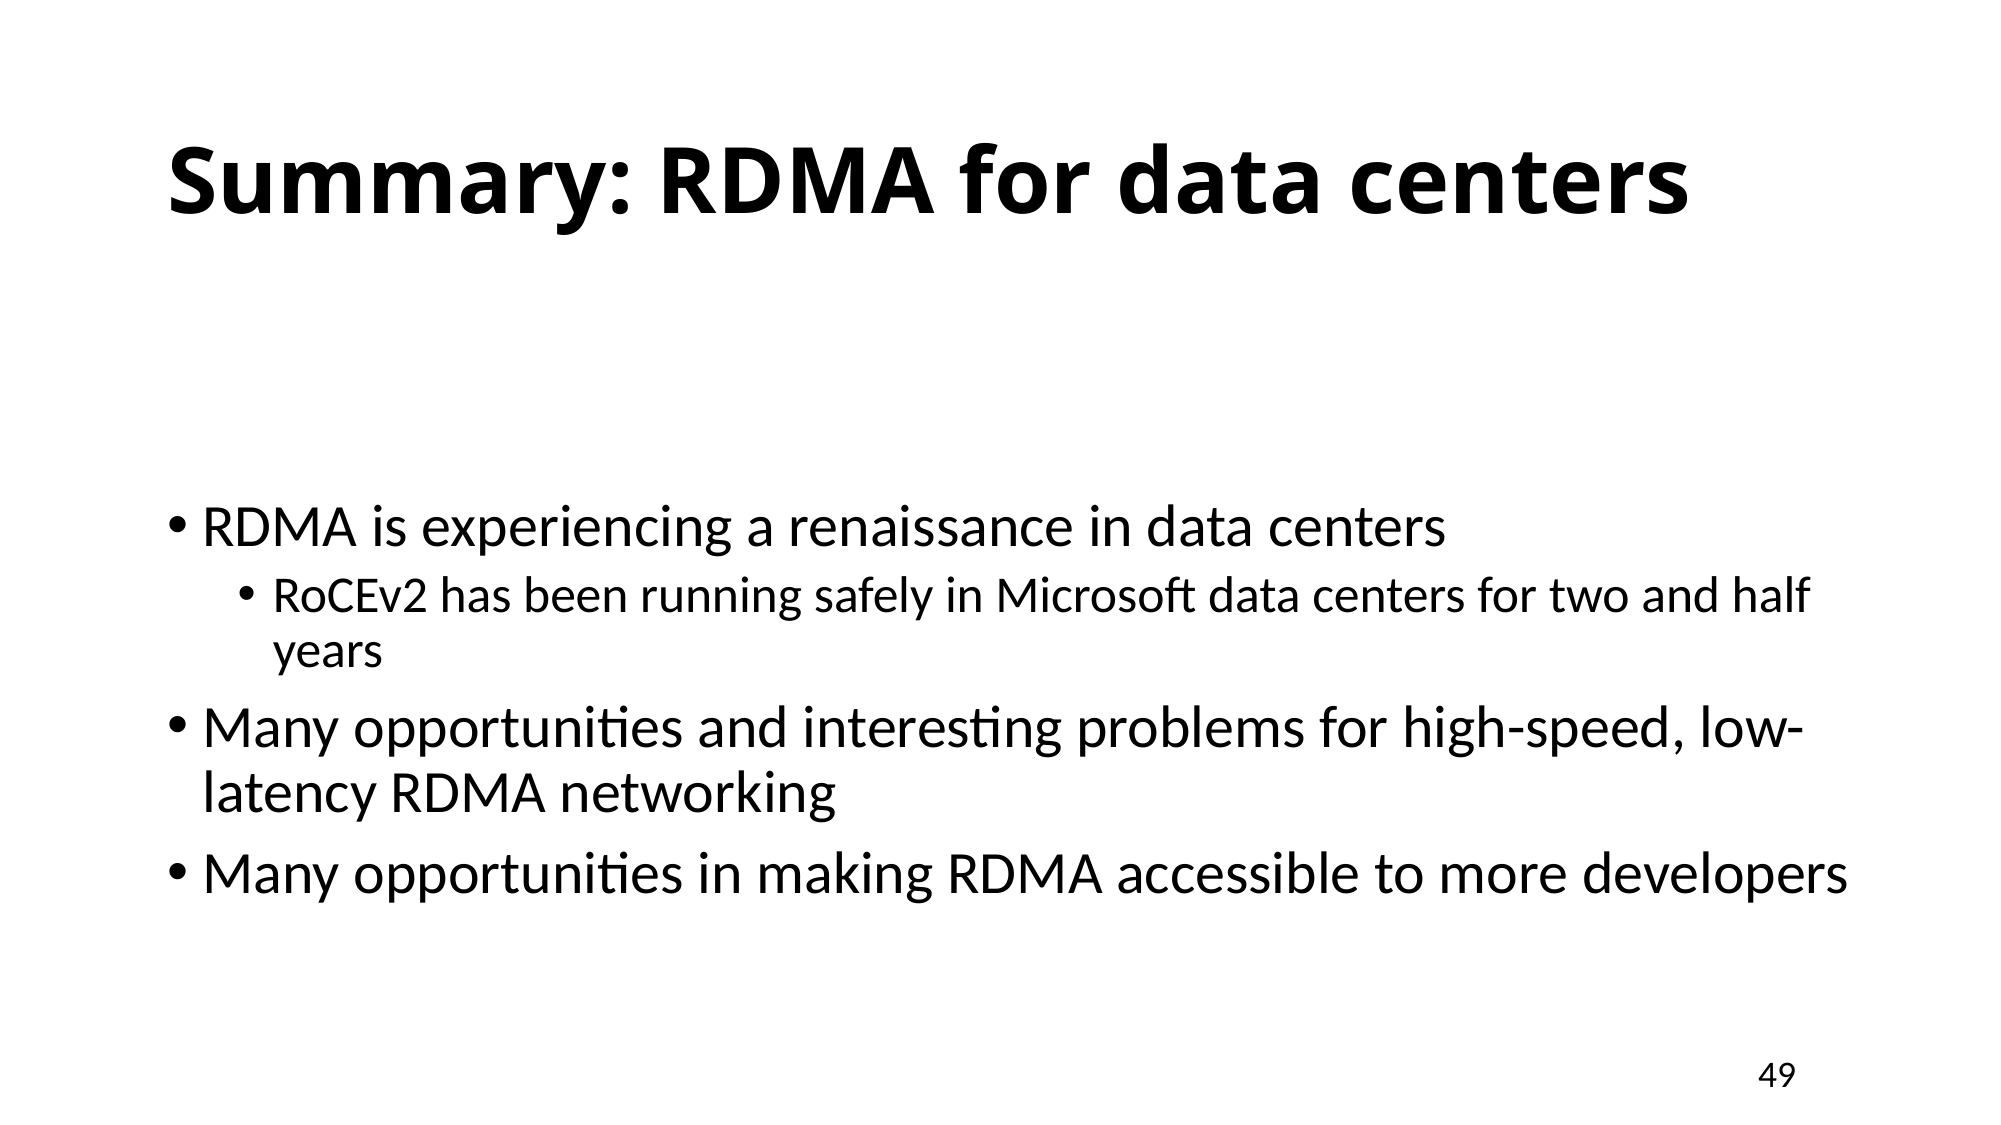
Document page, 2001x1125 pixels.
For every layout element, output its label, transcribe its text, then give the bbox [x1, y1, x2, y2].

list RDMA is experiencing a renaissance in data centers RoCEv2 has been running safely in Microsoft data centers for two and half years Many opportunities and interesting problems for high-speed, low-latency RDMA networking Many opportunities in making RDMA accessible to more developers [152, 487, 1877, 925]
title Summary: RDMA for data centers [152, 123, 1877, 246]
